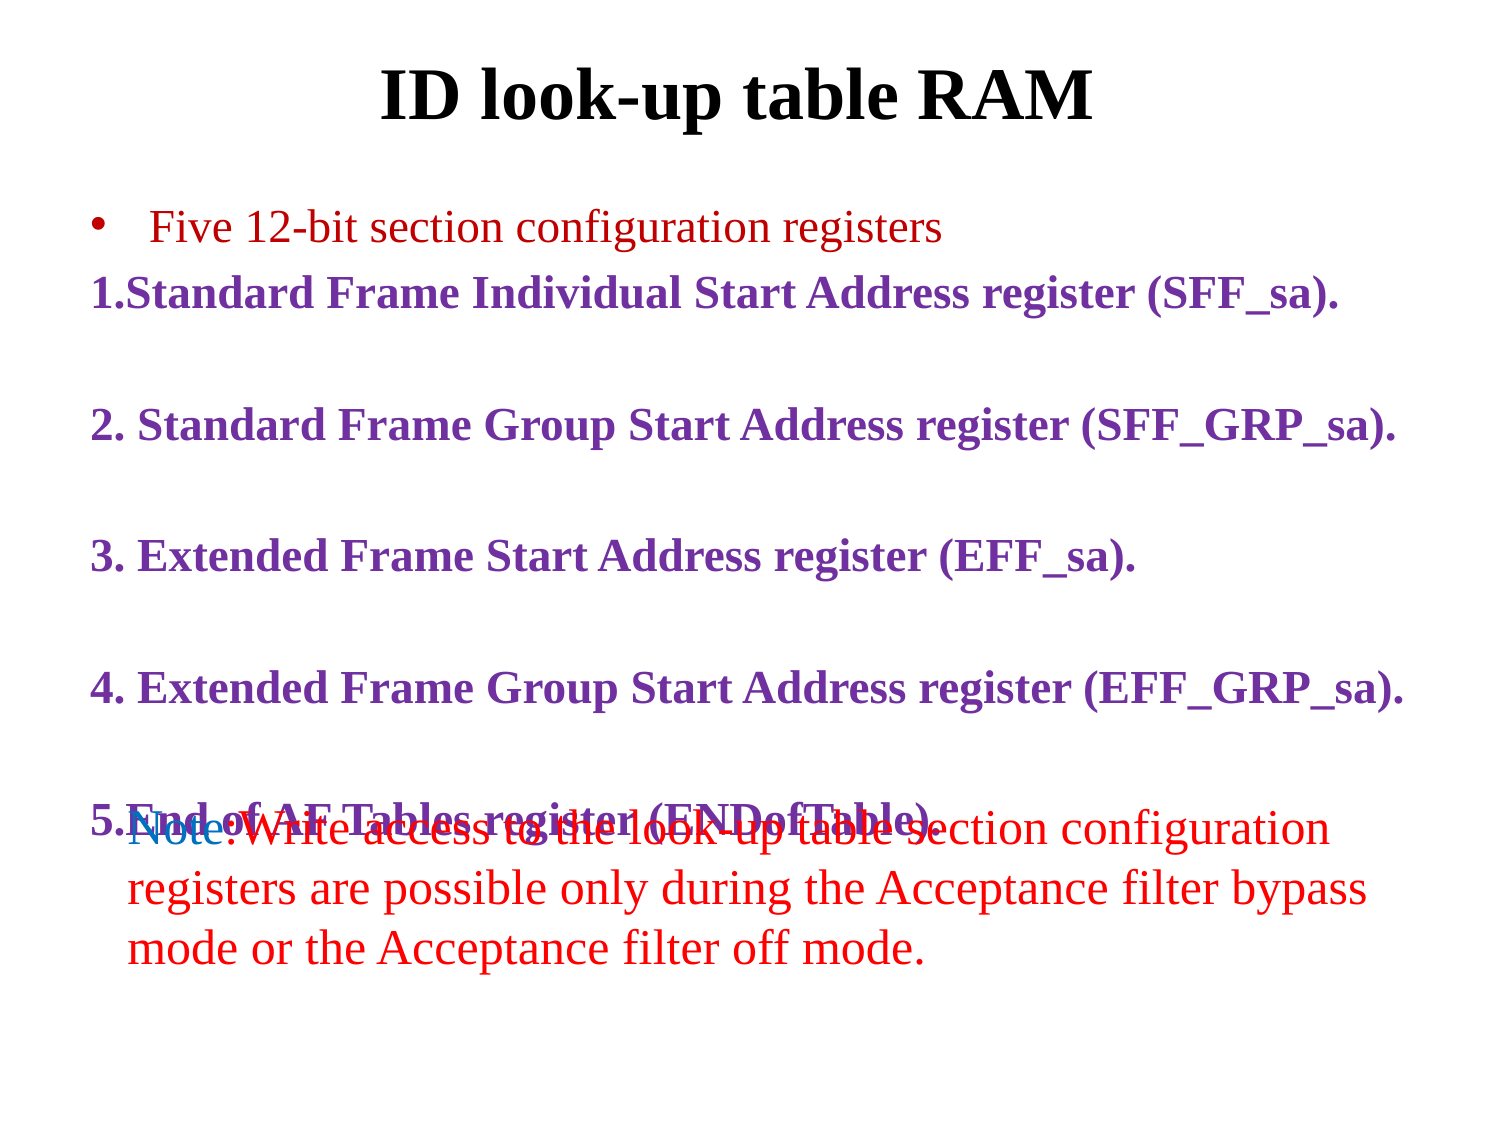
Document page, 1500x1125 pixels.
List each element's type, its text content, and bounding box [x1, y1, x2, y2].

text_box Note:Write access to the look-up table section configuration registers are possible only during the Acceptance filter bypass mode or the Acceptance filter off mode. [112, 787, 1450, 983]
list Five 12-bit section configuration registers 1.Standard Frame Individual Start Address register (SFF_sa). 2. Standard Frame Group Start Address register (SFF_GRP_sa). 3. Extended Frame Start Address register (EFF_sa). 4. Extended Frame Group Start Address register (EFF_GRP_sa). 5.End of AF Tables register (ENDofTable). [75, 187, 1425, 875]
title ID look-up table RAM [62, 37, 1413, 143]
